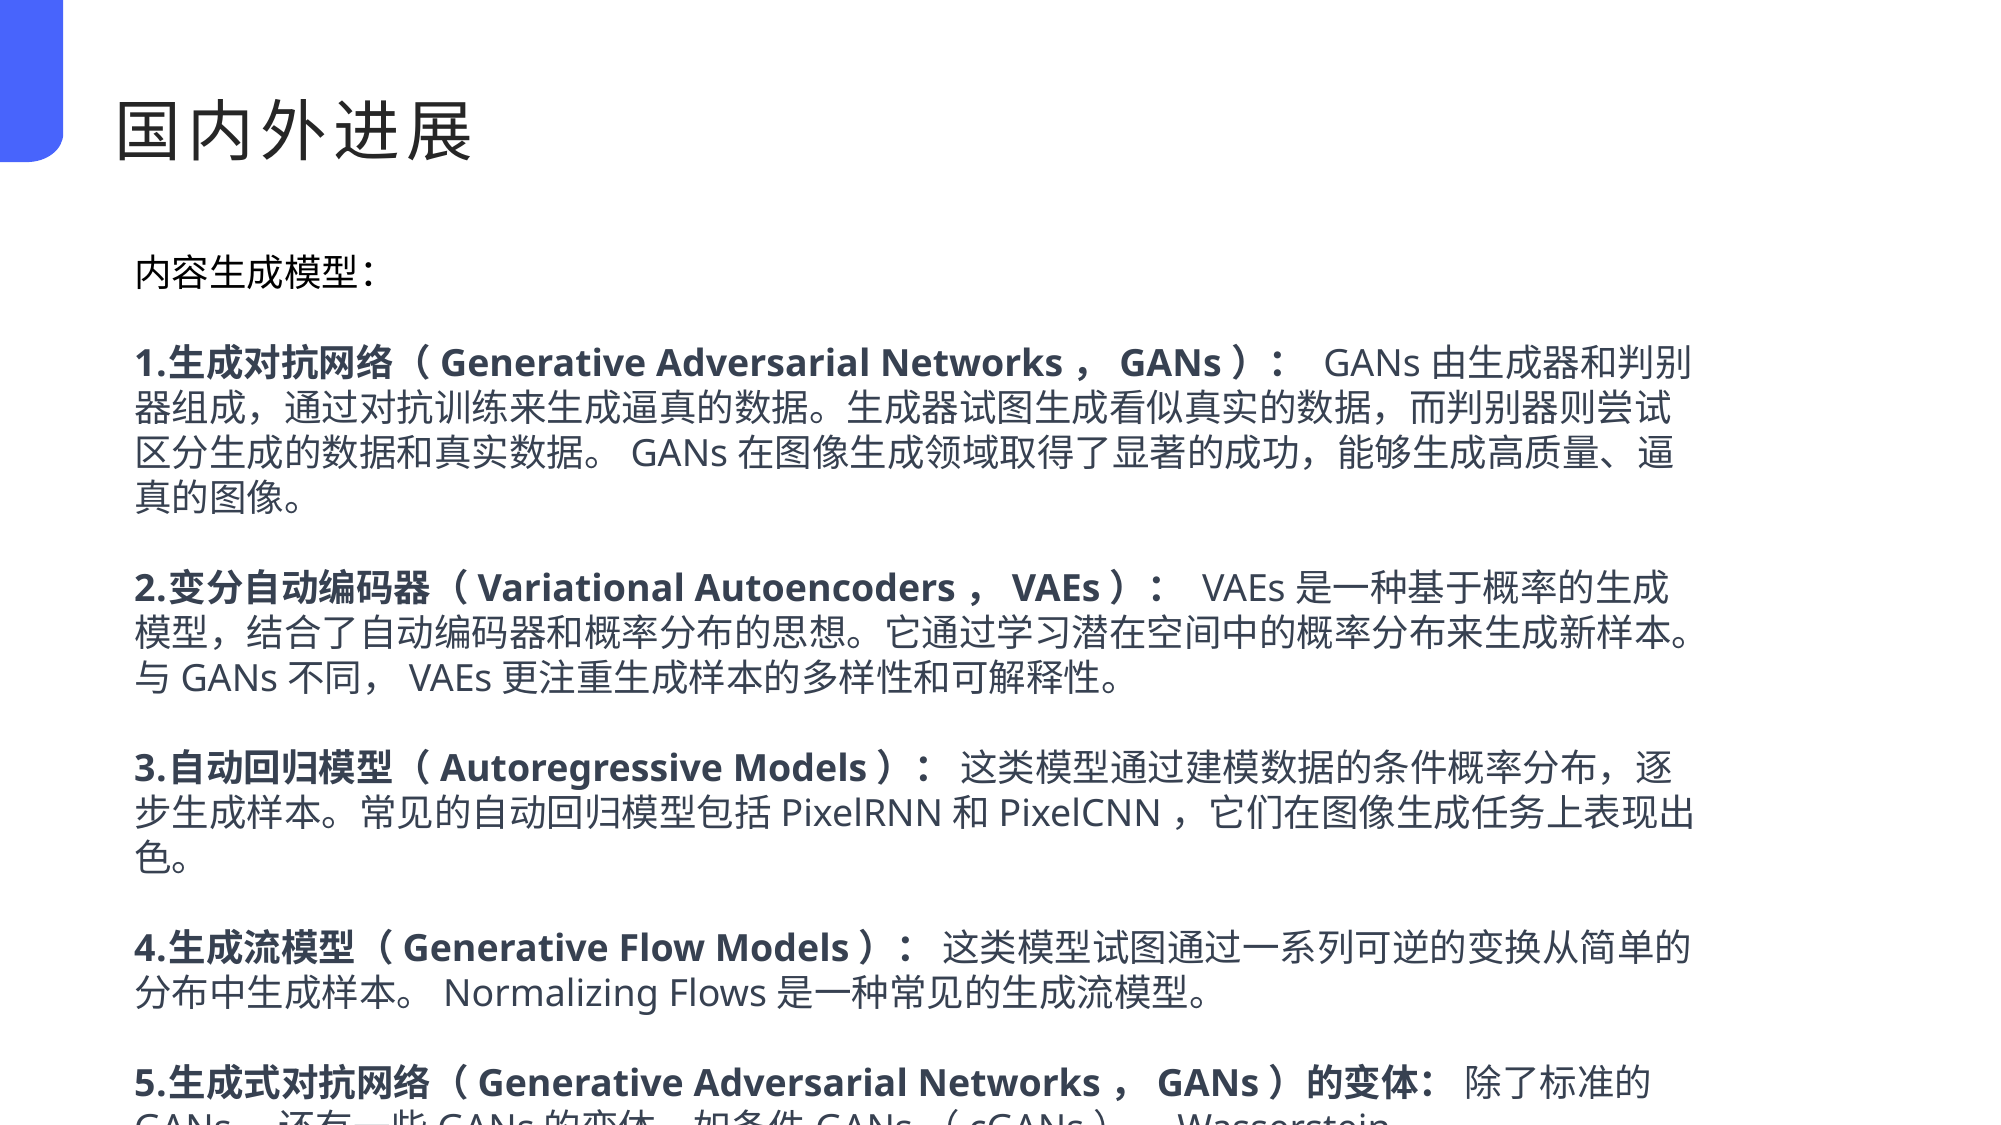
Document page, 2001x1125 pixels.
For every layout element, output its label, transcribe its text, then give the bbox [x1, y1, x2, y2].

text_box 内容生成模型： 生成对抗网络（Generative Adversarial Networks，GANs）： GANs由生成器和判别器组成，通过对抗训练来生成逼真的数据。生成器试图生成看似真实的数据，而判别器则尝试区分生成的数据和真实数据。GANs在图像生成领域取得了显著的成功，能够生成高质量、逼真的图像。 变分自动编码器（Variational Autoencoders，VAEs）： VAEs是一种基于概率的生成模型，结合了自动编码器和概率分布的思想。它通过学习潜在空间中的概率分布来生成新样本。与GANs不同，VAEs更注重生成样本的多样性和可解释性。 自动回归模型（Autoregressive Models）： 这类模型通过建模数据的条件概率分布，逐步生成样本。常见的自动回归模型包括PixelRNN和PixelCNN，它们在图像生成任务上表现出色。 生成流模型（Generative Flow Models）： 这类模型试图通过一系列可逆的变换从简单的分布中生成样本。Normalizing Flows是一种常见的生成流模型。 生成式对抗网络（Generative Adversarial Networks，GANs）的变体： 除了标准的GANs，还有一些GANs的变体，如条件GANs（cGANs）、Wasserstein GANs、CycleGANs等，它们在不同的应用场景中取得了成功。 [119, 241, 1721, 1125]
title 国内外进展 [99, 65, 1900, 177]
